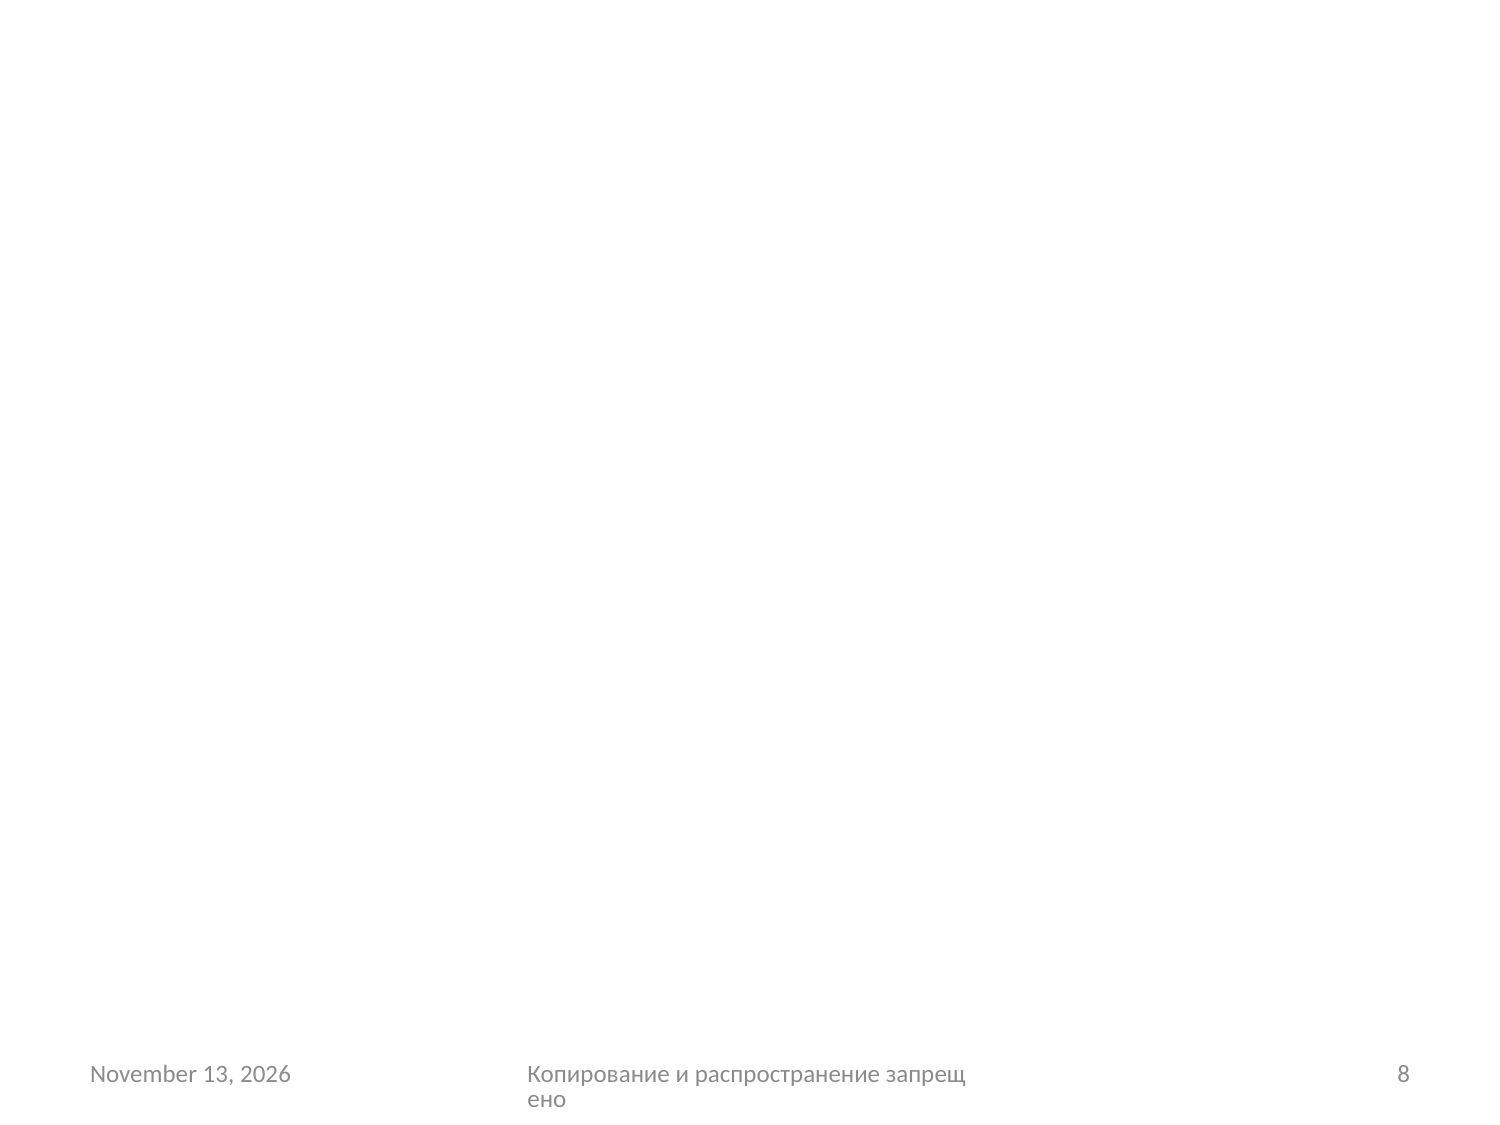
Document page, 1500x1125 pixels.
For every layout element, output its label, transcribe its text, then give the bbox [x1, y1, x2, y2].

slide_number 8 [1074, 1042, 1425, 1103]
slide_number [75, 1042, 425, 1103]
footer Копирование и распространение запрещено [512, 1042, 988, 1103]
